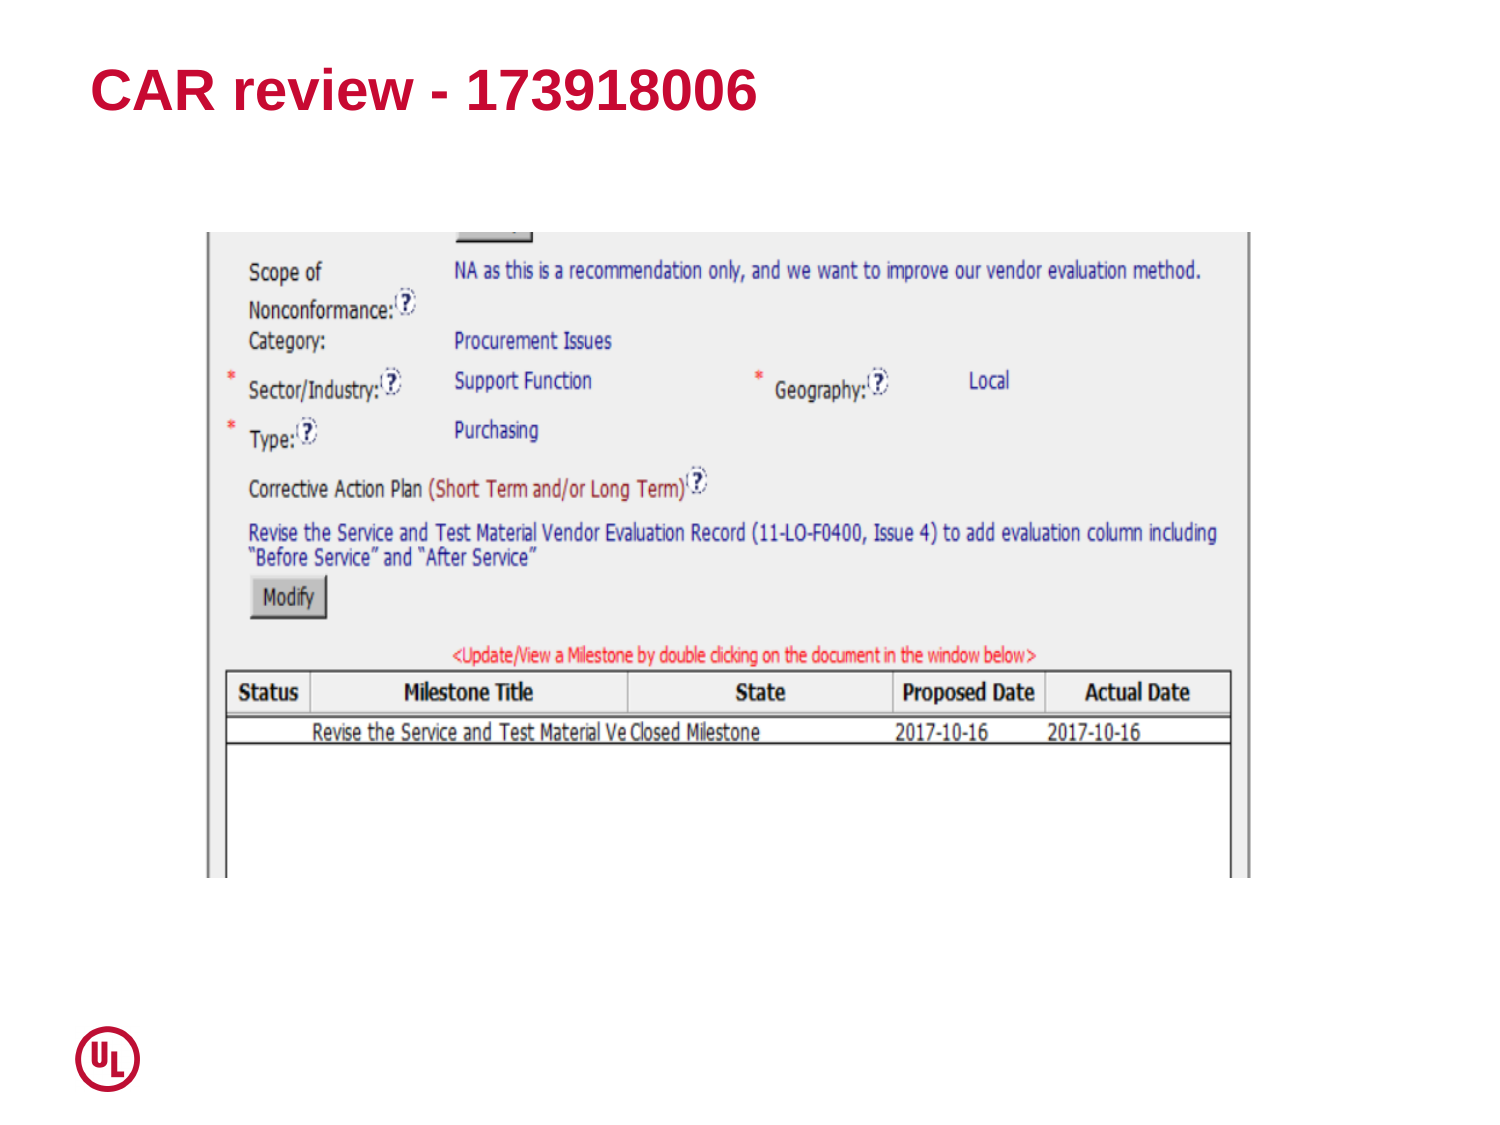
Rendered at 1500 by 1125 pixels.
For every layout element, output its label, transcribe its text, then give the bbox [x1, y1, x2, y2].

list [76, 232, 1427, 878]
title CAR review - 173918006 [75, 45, 1425, 231]
picture [75, 1026, 140, 1092]
